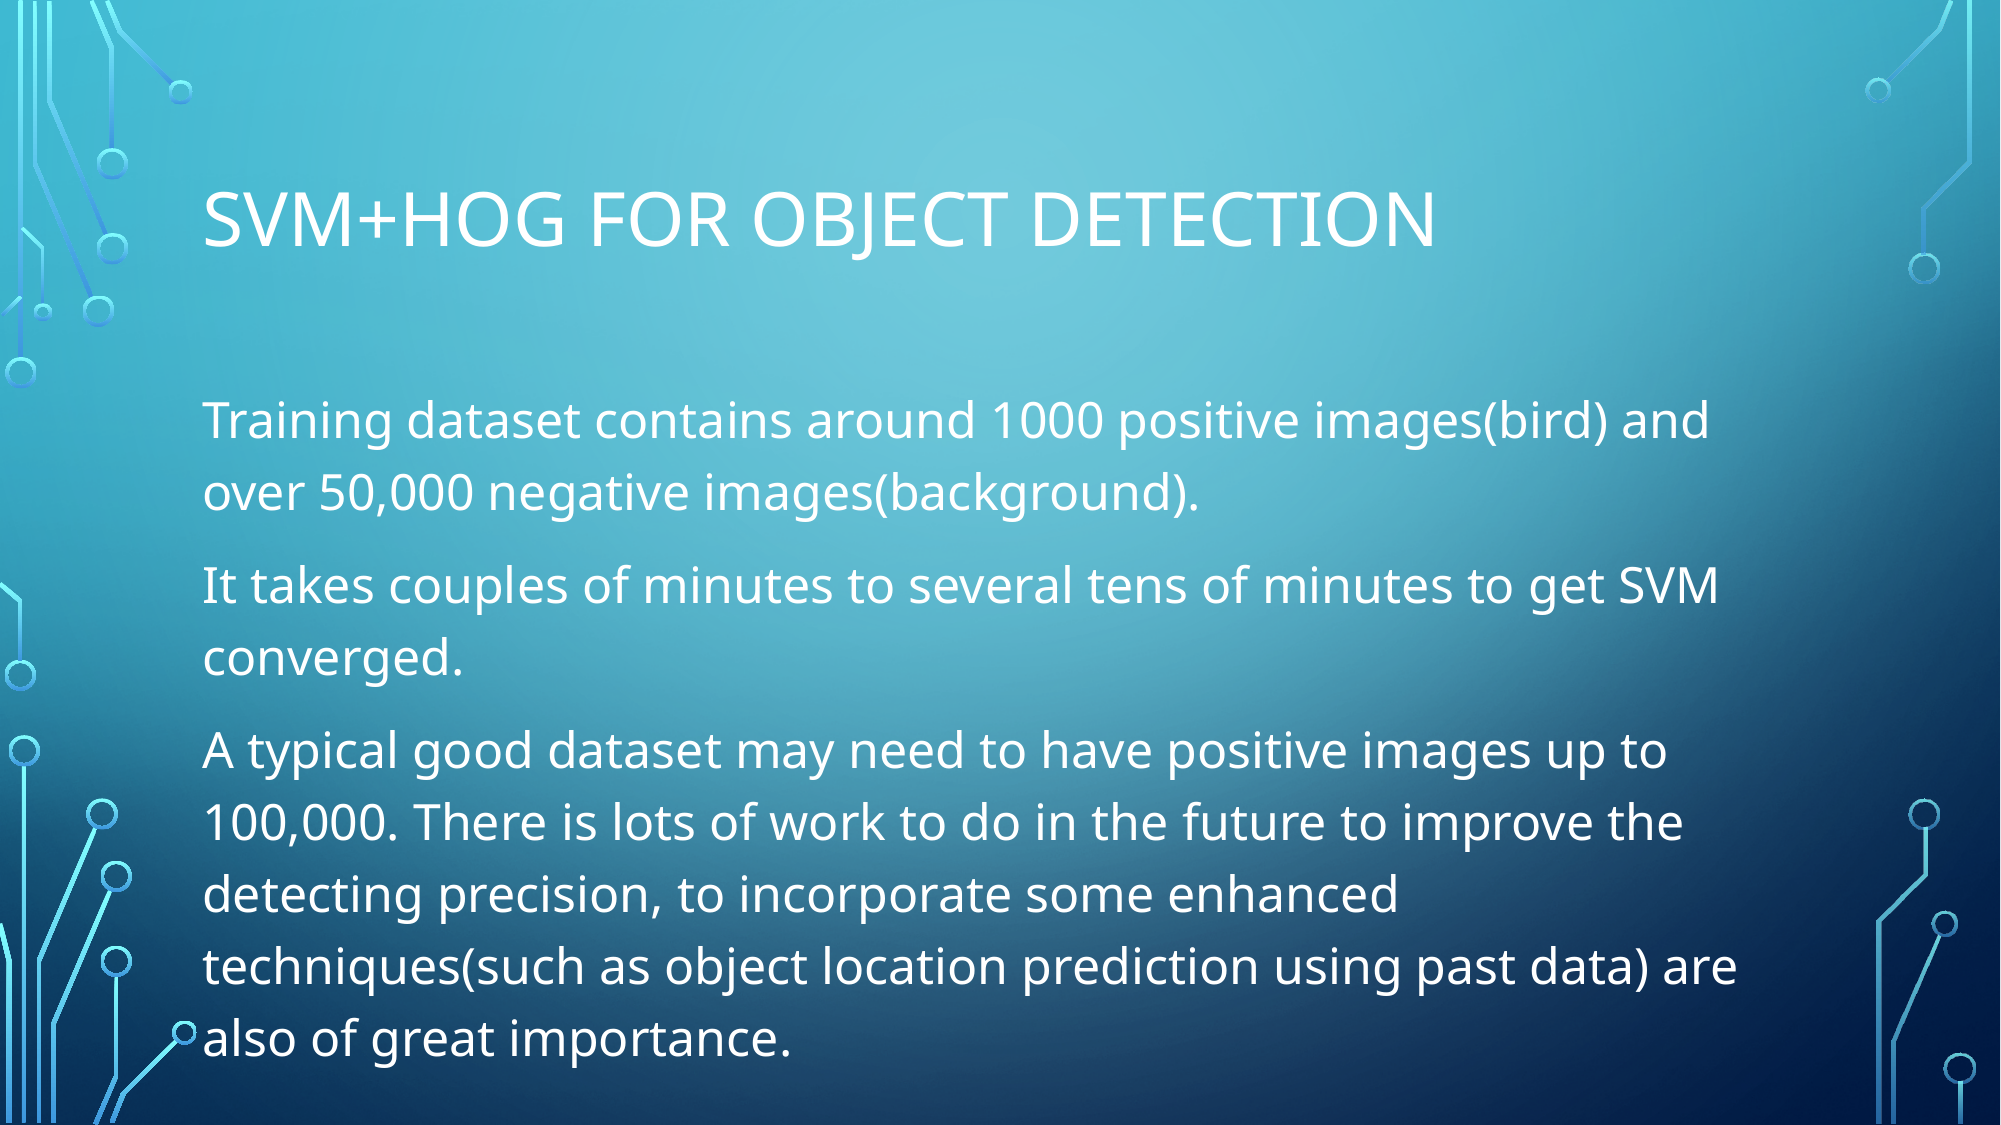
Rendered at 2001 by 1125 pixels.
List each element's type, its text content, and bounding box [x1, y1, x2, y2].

list Training dataset contains around 1000 positive images(bird) and over 50,000 negative images(background). It takes couples of minutes to several tens of minutes to get SVM converged. A typical good dataset may need to have positive images up to 100,000. There is lots of work to do in the future to improve the detecting precision, to incorporate some enhanced techniques(such as object location prediction using past data) are also of great importance. [187, 369, 1813, 950]
title SVM+HOG for object detection [187, 101, 1813, 344]
